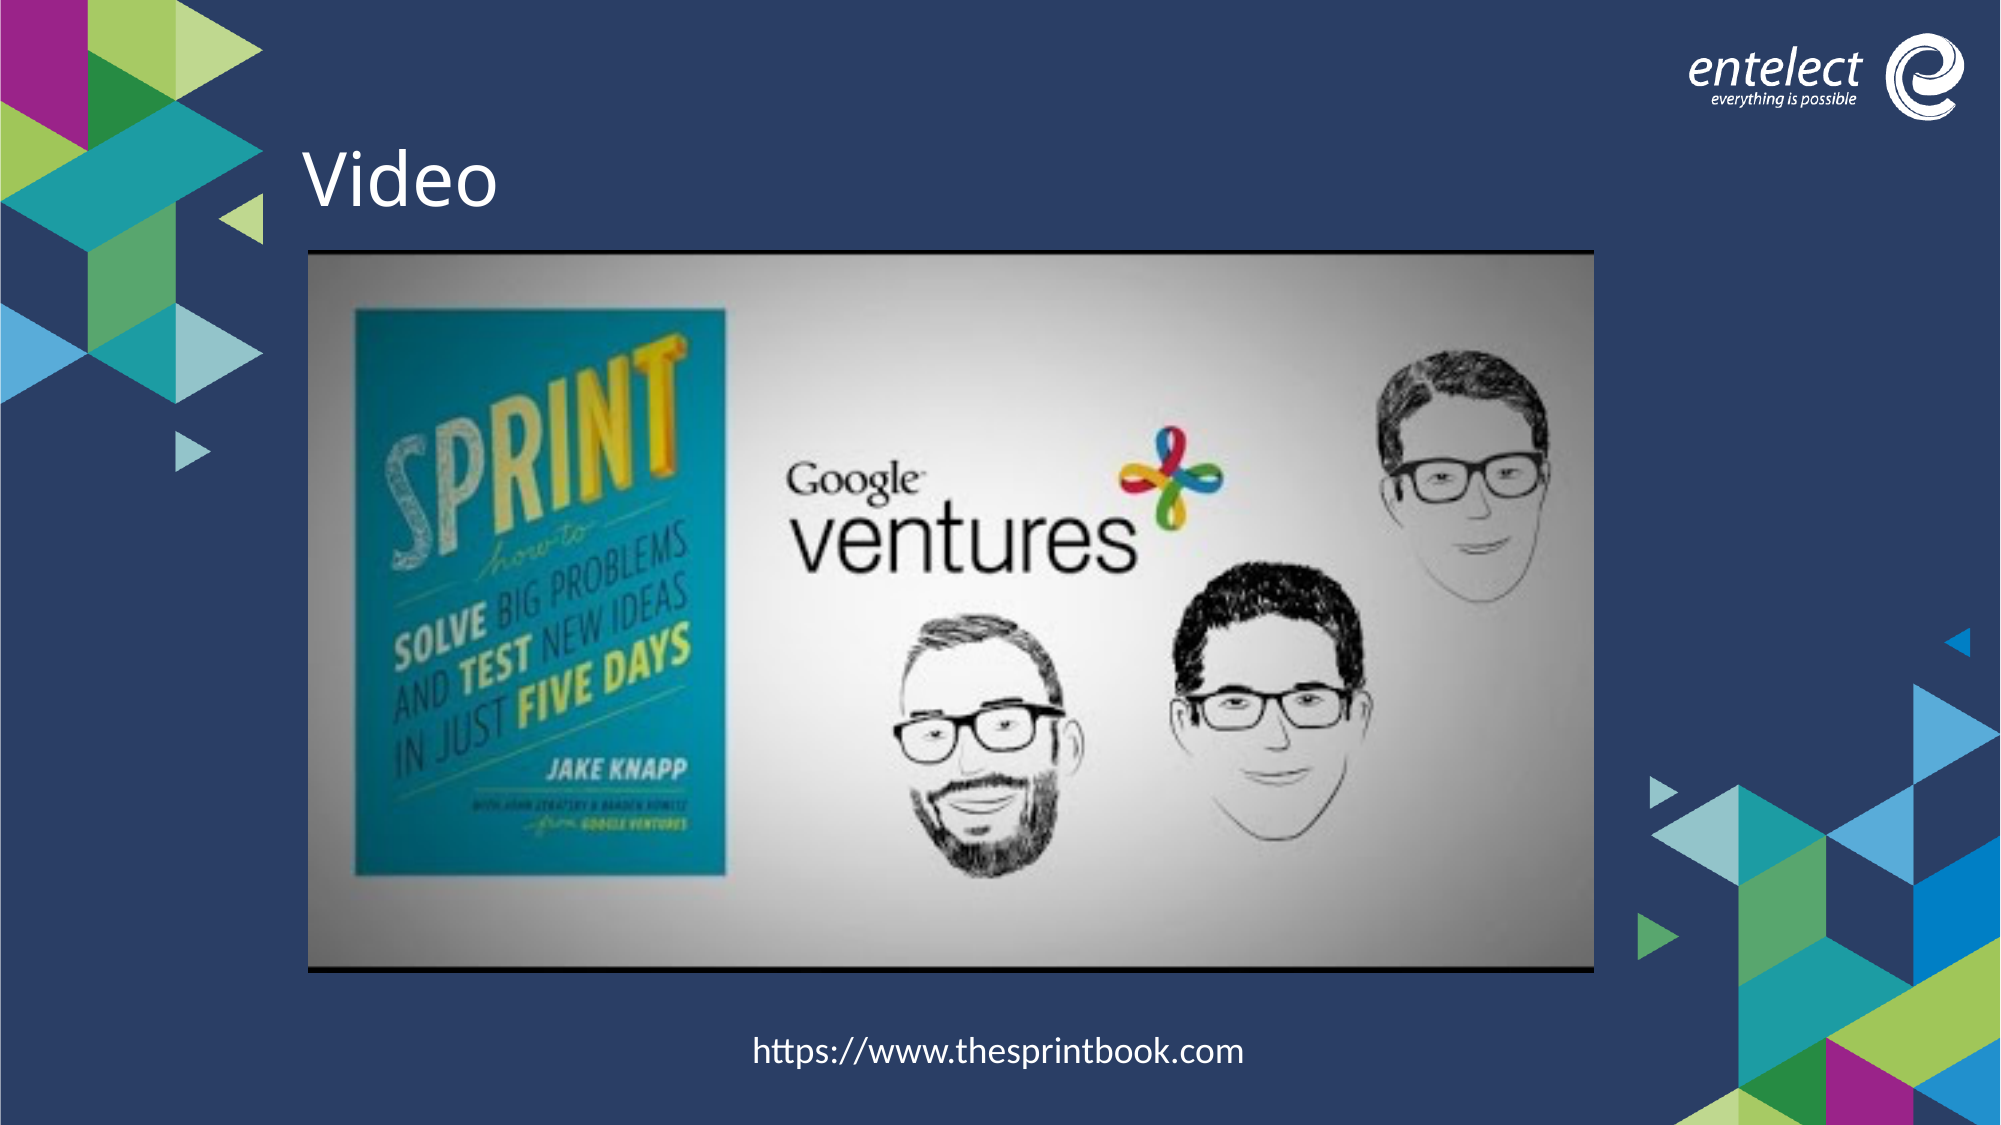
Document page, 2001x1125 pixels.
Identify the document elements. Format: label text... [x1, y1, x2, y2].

title Video [287, 0, 1862, 231]
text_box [307, 250, 1595, 974]
picture [0, 0, 2001, 1125]
text_box https://www.thesprintbook.com [737, 1018, 1261, 1079]
